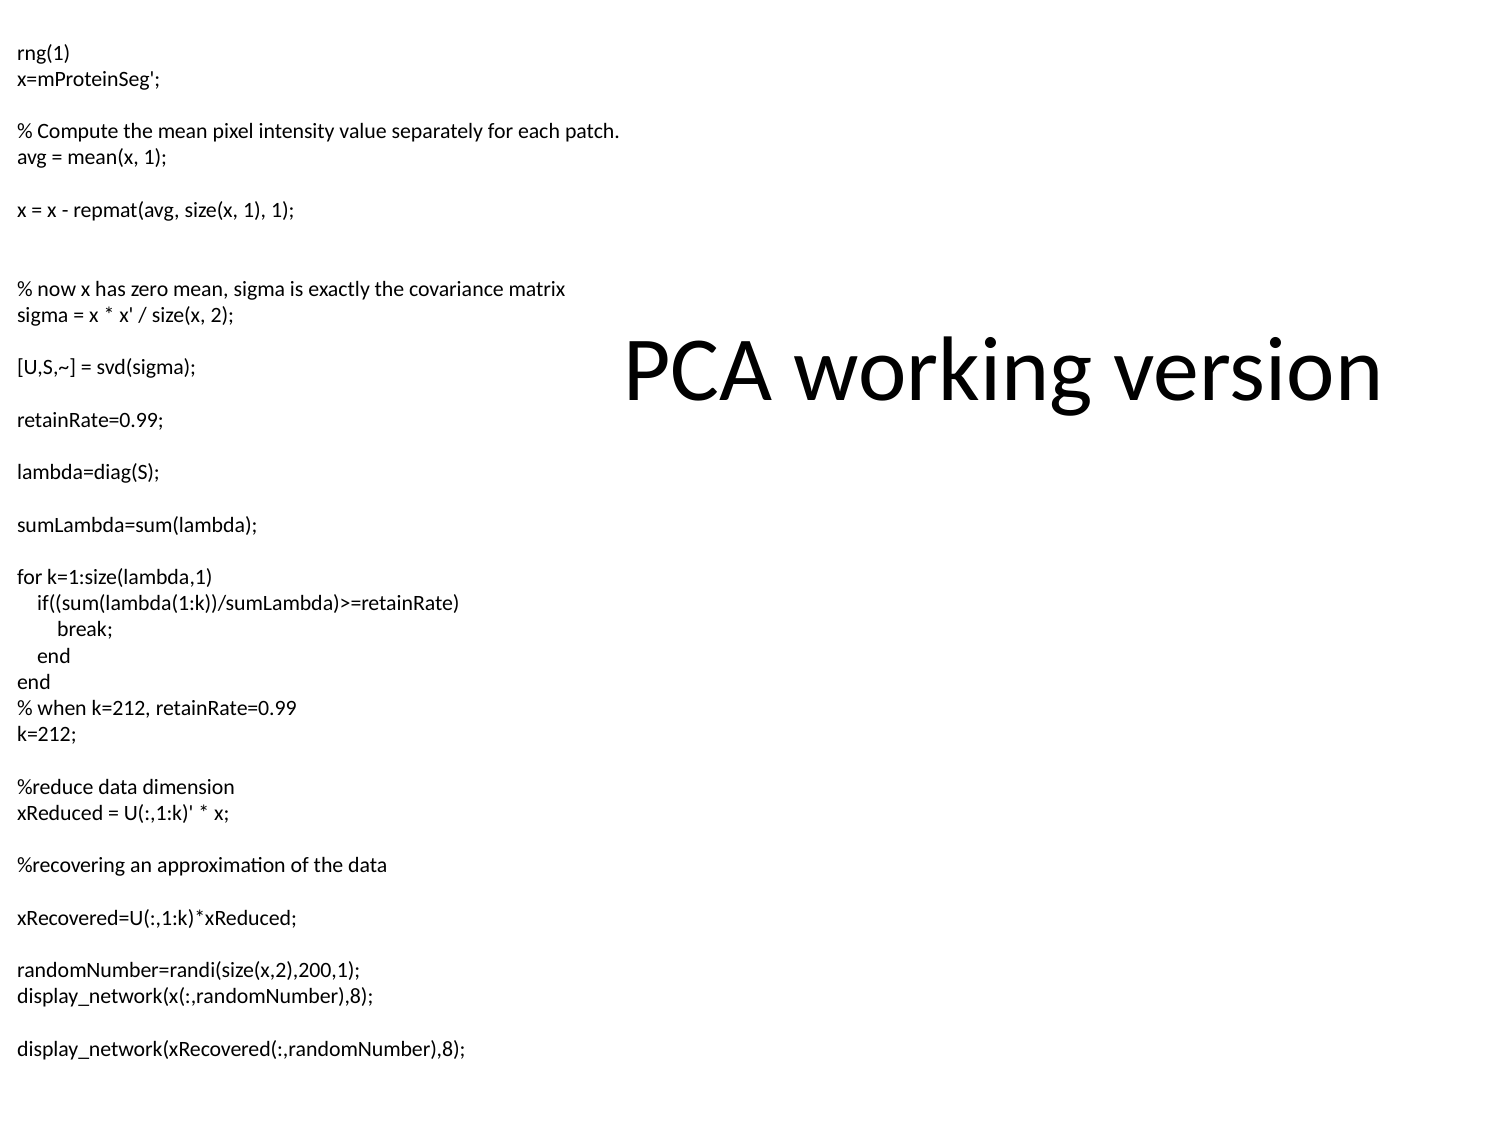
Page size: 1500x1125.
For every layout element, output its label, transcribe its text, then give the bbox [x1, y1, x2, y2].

text_box rng(1) x=mProteinSeg'; % Compute the mean pixel intensity value separately for each patch. avg = mean(x, 1); x = x - repmat(avg, size(x, 1), 1); % now x has zero mean, sigma is exactly the covariance matrix sigma = x * x' / size(x, 2); [U,S,~] = svd(sigma); retainRate=0.99; lambda=diag(S); sumLambda=sum(lambda); for k=1:size(lambda,1) if((sum(lambda(1:k))/sumLambda)>=retainRate) break; end end % when k=212, retainRate=0.99 k=212; %reduce data dimension xReduced = U(:,1:k)' * x; %recovering an approximation of the data xRecovered=U(:,1:k)*xReduced; randomNumber=randi(size(x,2),200,1); display_network(x(:,randomNumber),8); display_network(xRecovered(:,randomNumber),8); [2, 30, 656, 1069]
title PCA working version [656, 175, 1412, 553]
